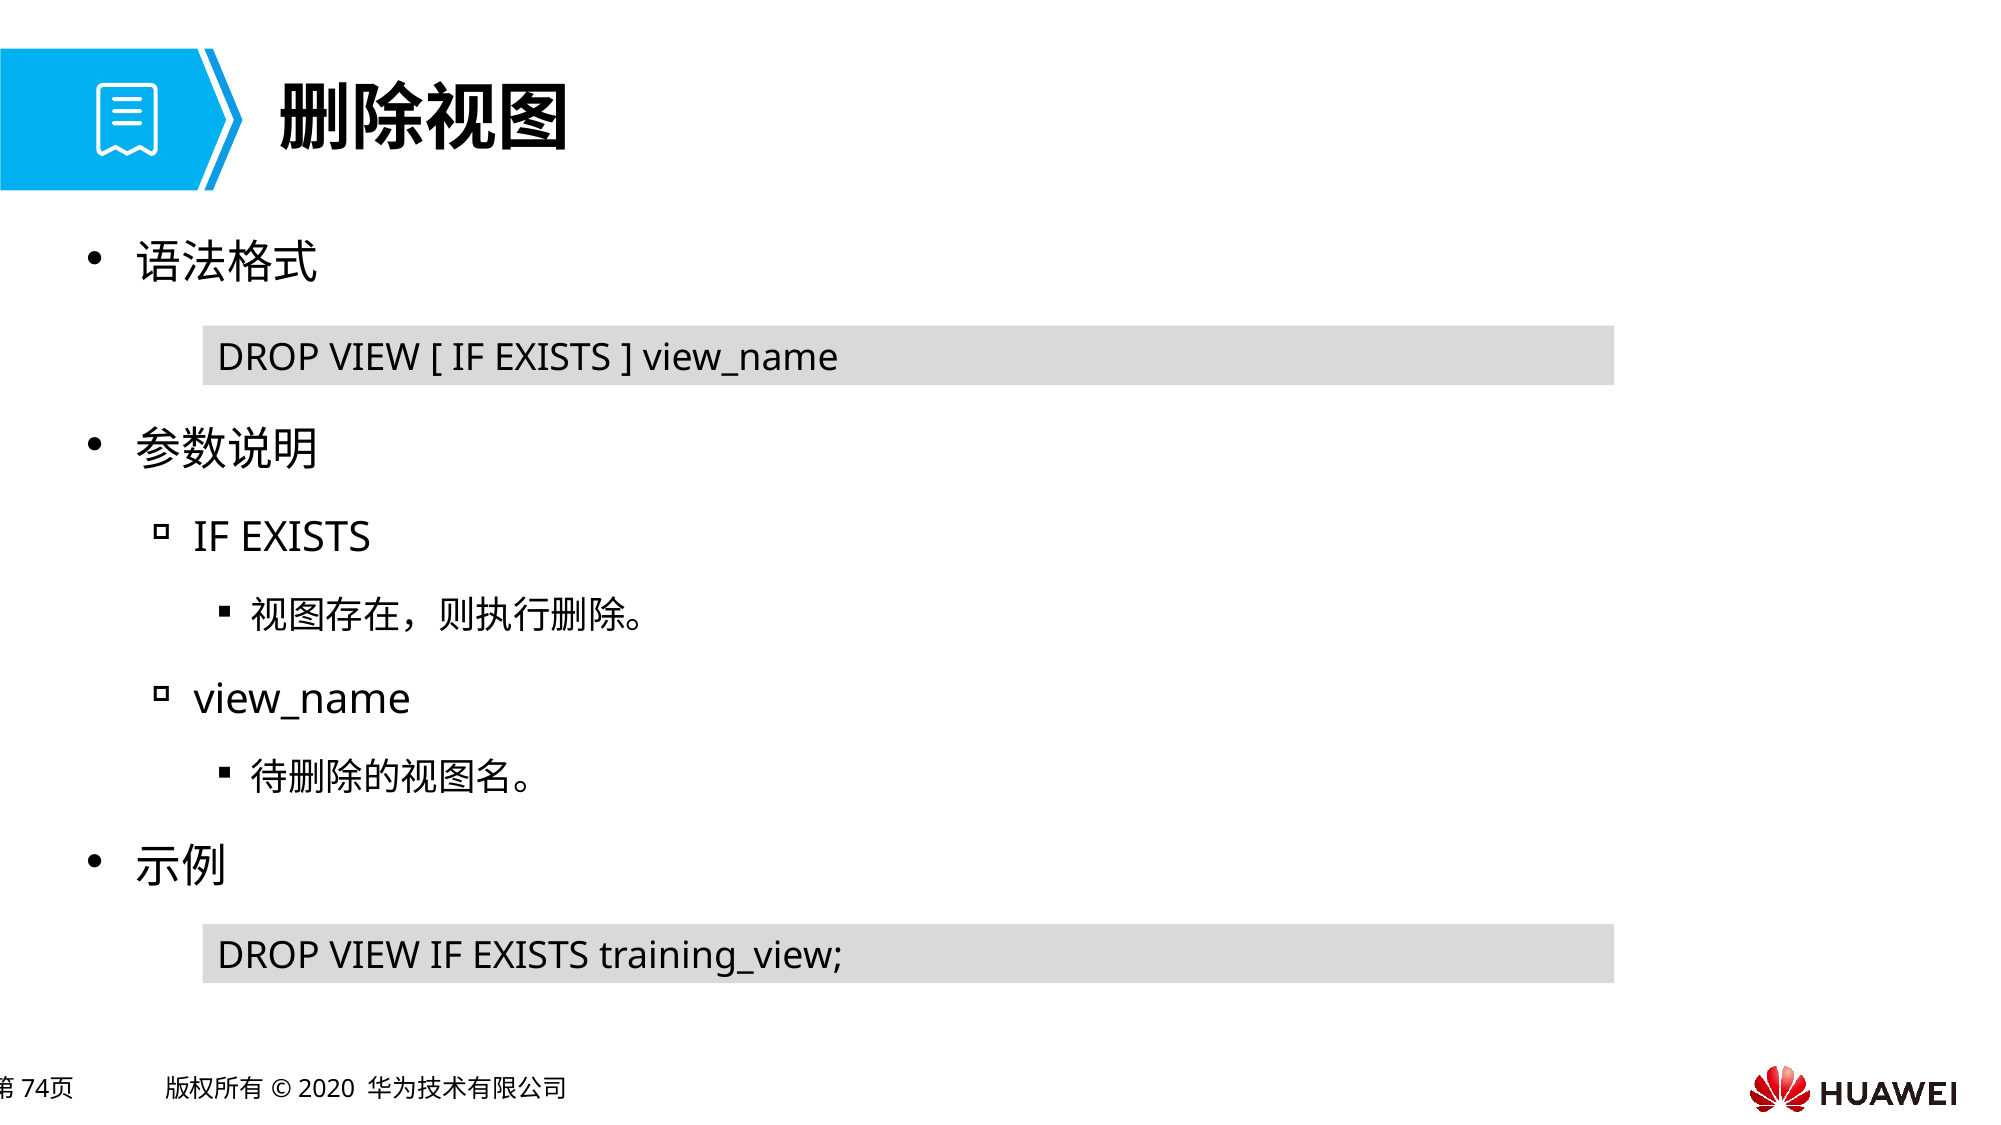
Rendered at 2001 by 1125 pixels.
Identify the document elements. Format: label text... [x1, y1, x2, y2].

text_box DROP VIEW IF EXISTS training_view; [202, 923, 1615, 984]
list 语法格式 参数说明 IF EXISTS 视图存在，则执行删除。 view_name 待删除的视图名。 示例 [72, 204, 1929, 973]
text_box DROP VIEW [ IF EXISTS ] view_name [202, 325, 1615, 386]
title 删除视图 [261, 67, 1874, 173]
picture [1750, 1066, 1956, 1112]
